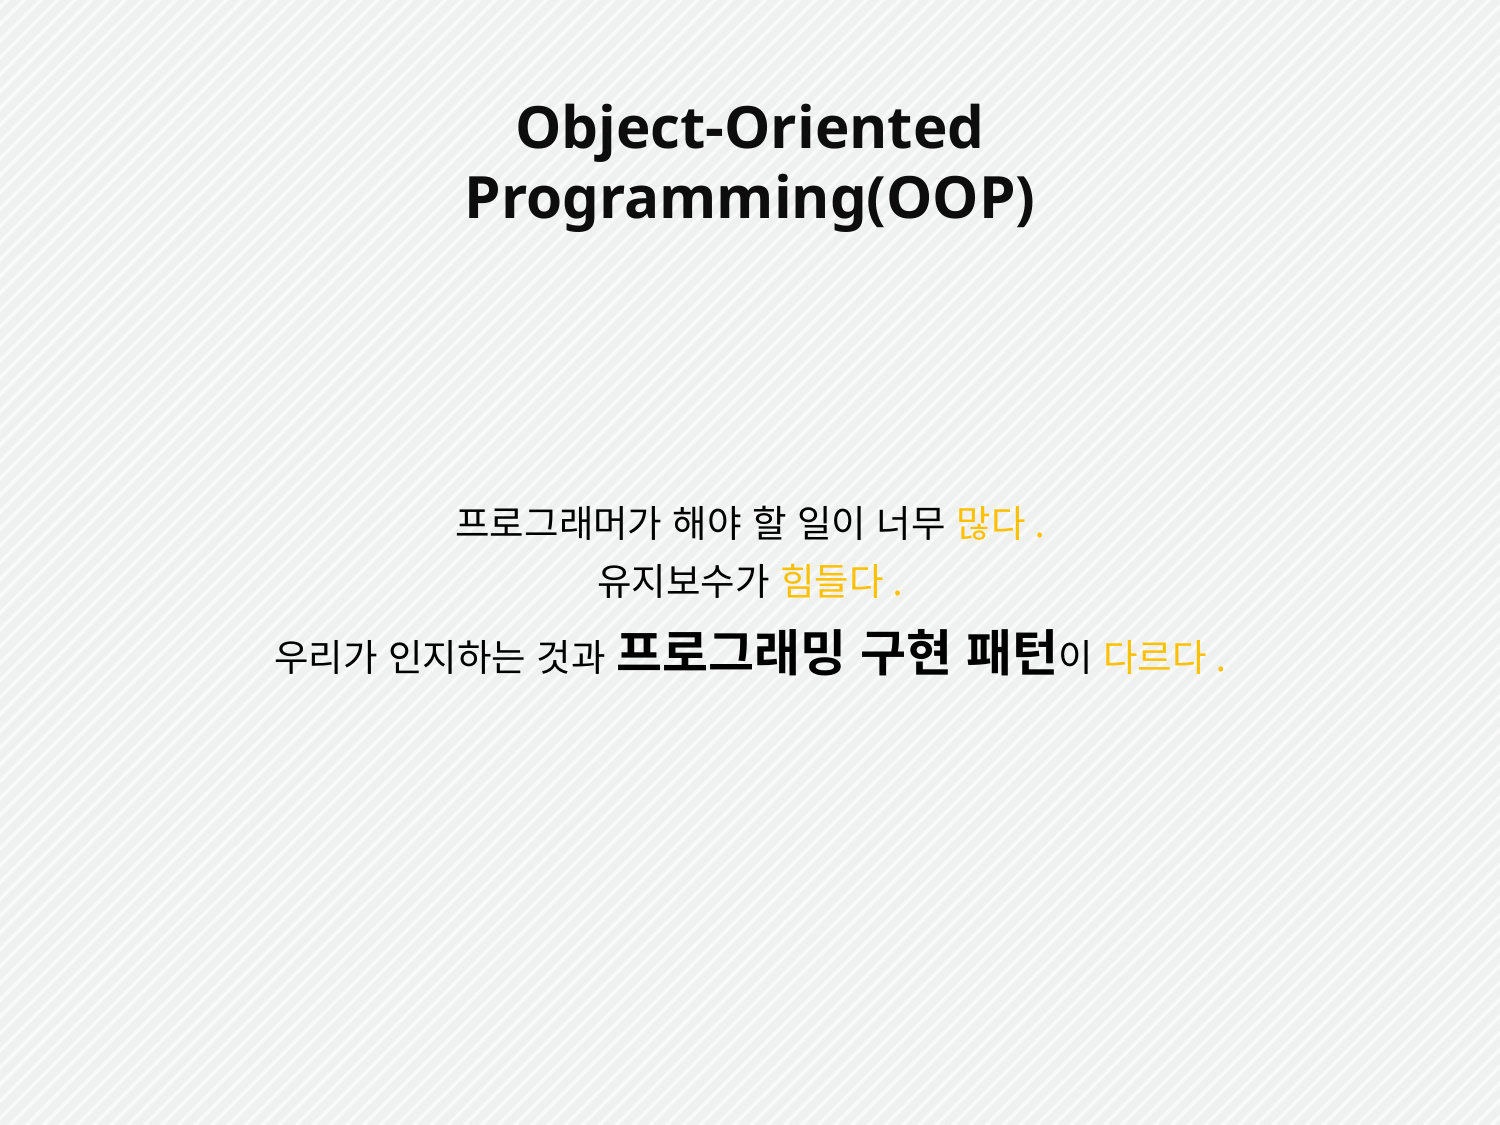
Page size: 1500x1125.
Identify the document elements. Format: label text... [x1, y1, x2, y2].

text_box Object-Oriented Programming(OOP) [224, 83, 1276, 238]
text_box 프로그래머가 해야 할 일이 너무 많다. 유지보수가 힘들다. 우리가 인지하는 것과 프로그래밍 구현 패턴이 다르다. [112, 479, 1388, 689]
picture [0, 0, 1500, 1125]
